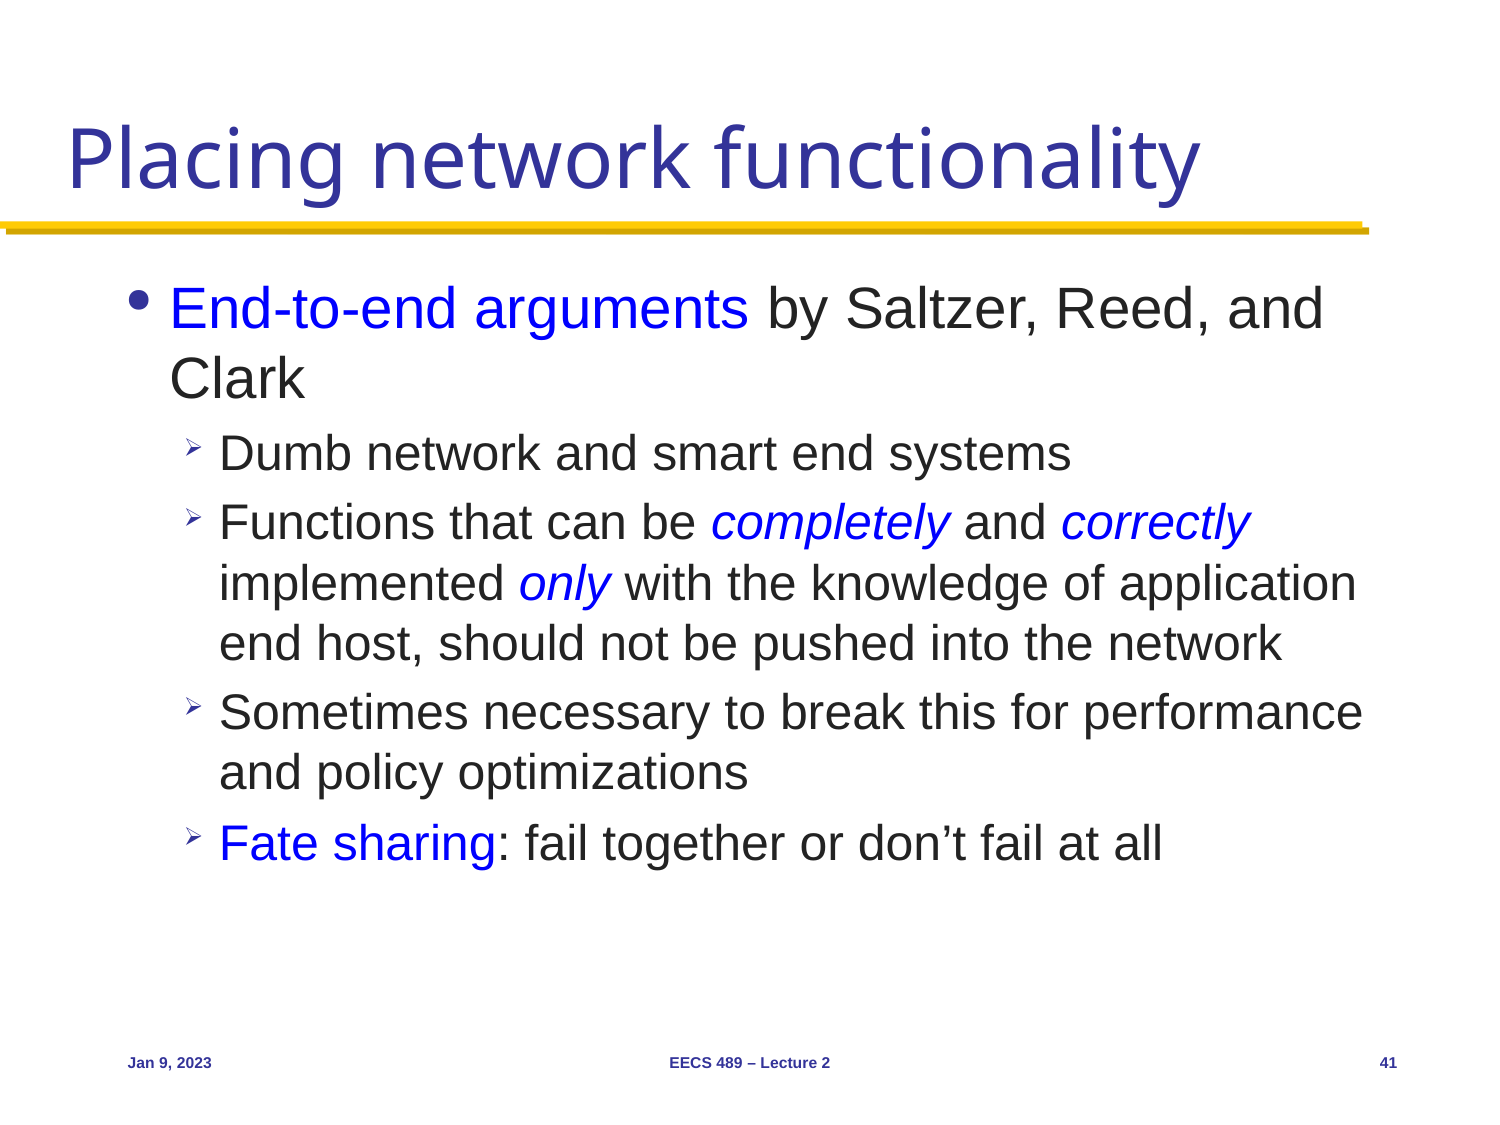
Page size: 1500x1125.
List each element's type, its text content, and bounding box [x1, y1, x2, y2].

footer EECS 489 – Lecture 2 [512, 1024, 988, 1101]
title Placing network functionality [49, 24, 1451, 213]
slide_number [112, 1024, 426, 1101]
slide_number 41 [1312, 1024, 1413, 1101]
list End-to-end arguments by Saltzer, Reed, and Clark Dumb network and smart end systems Functions that can be completely and correctly implemented only with the knowledge of application end host, should not be pushed into the network Sometimes necessary to break this for performance and policy optimizations Fate sharing: fail together or don’t fail at all [112, 262, 1413, 988]
